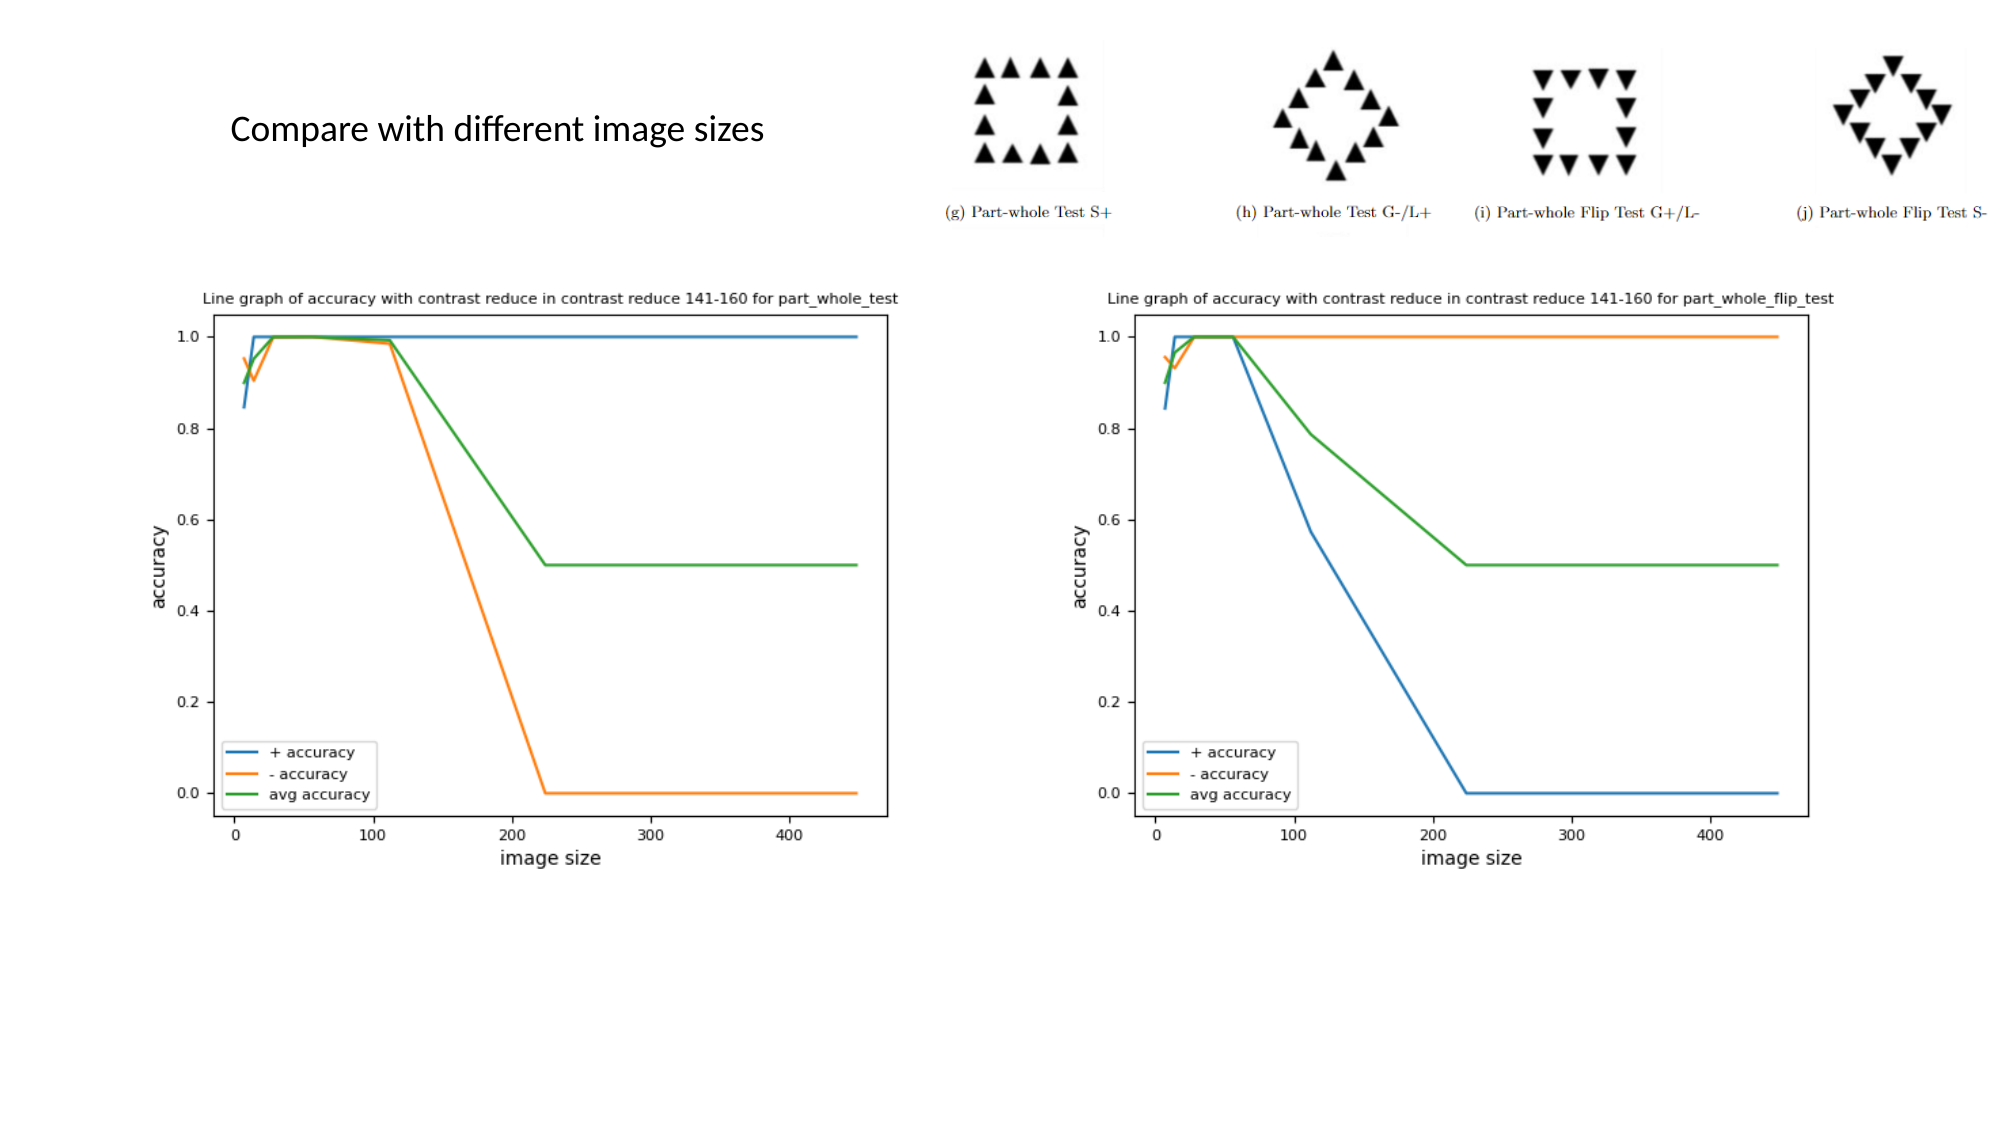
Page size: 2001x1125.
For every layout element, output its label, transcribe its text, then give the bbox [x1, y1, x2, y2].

text_box Compare with different image sizes [215, 96, 781, 156]
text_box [918, 38, 2000, 237]
picture [105, 236, 974, 888]
picture [1026, 237, 1895, 888]
